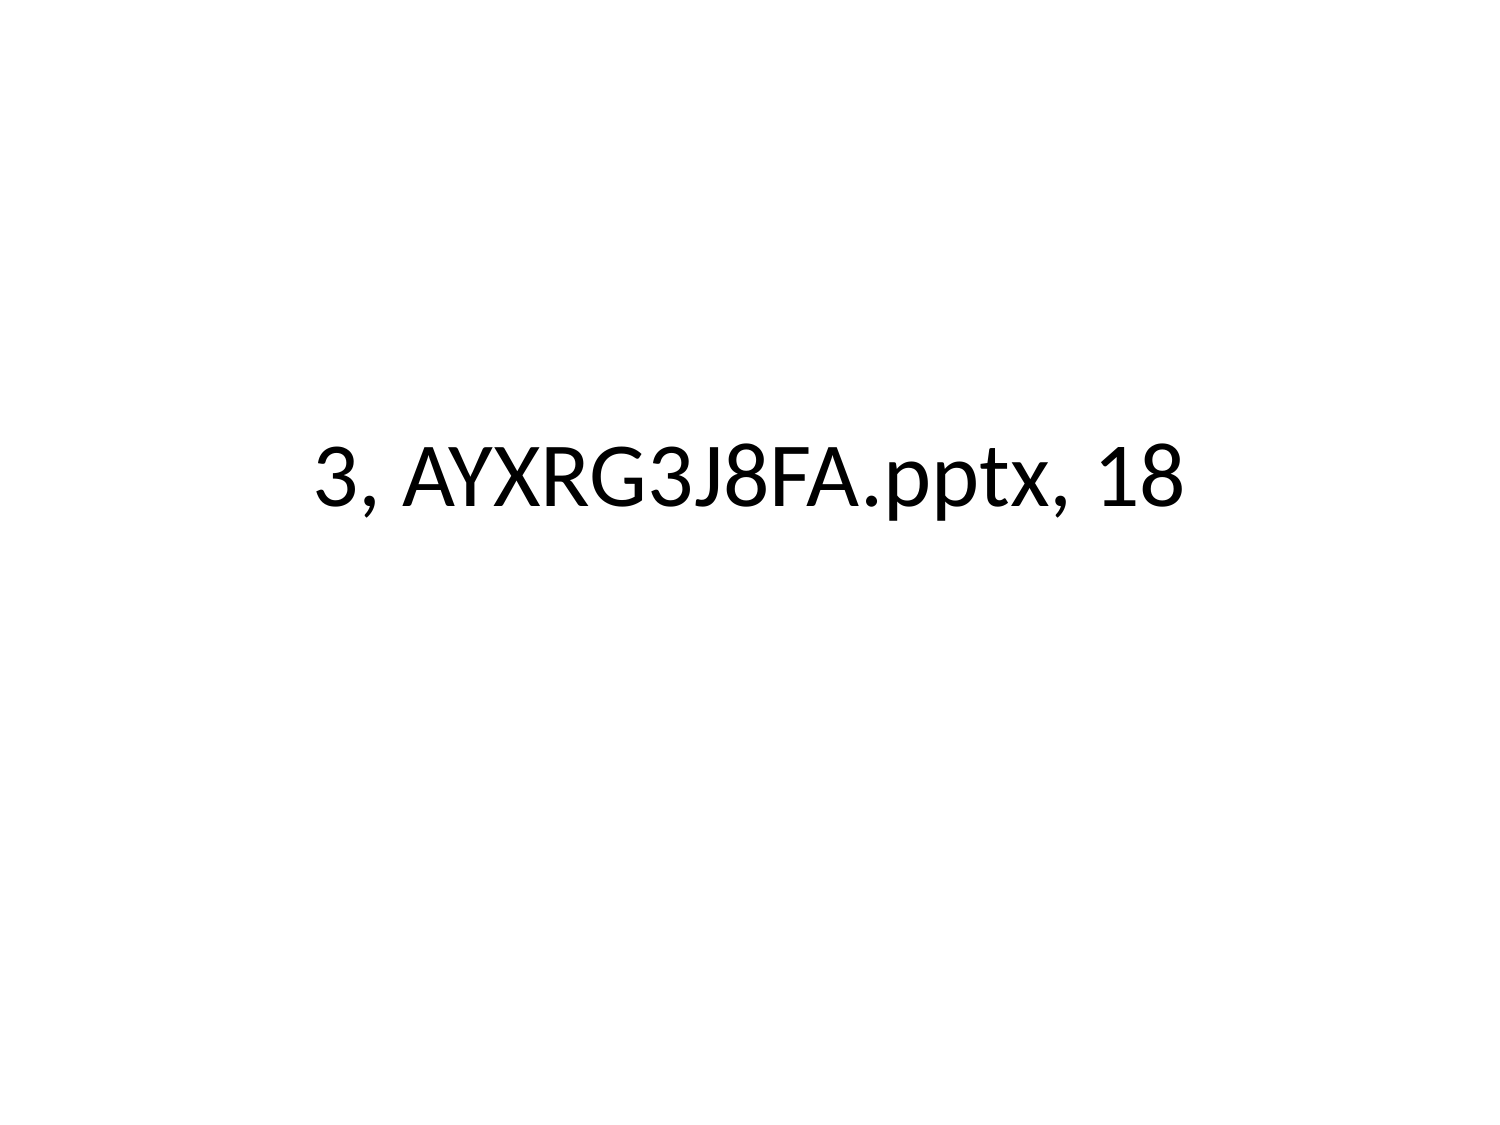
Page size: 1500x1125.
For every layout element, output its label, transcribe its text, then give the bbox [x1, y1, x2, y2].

title 3, AYXRG3J8FA.pptx, 18 [112, 349, 1388, 591]
